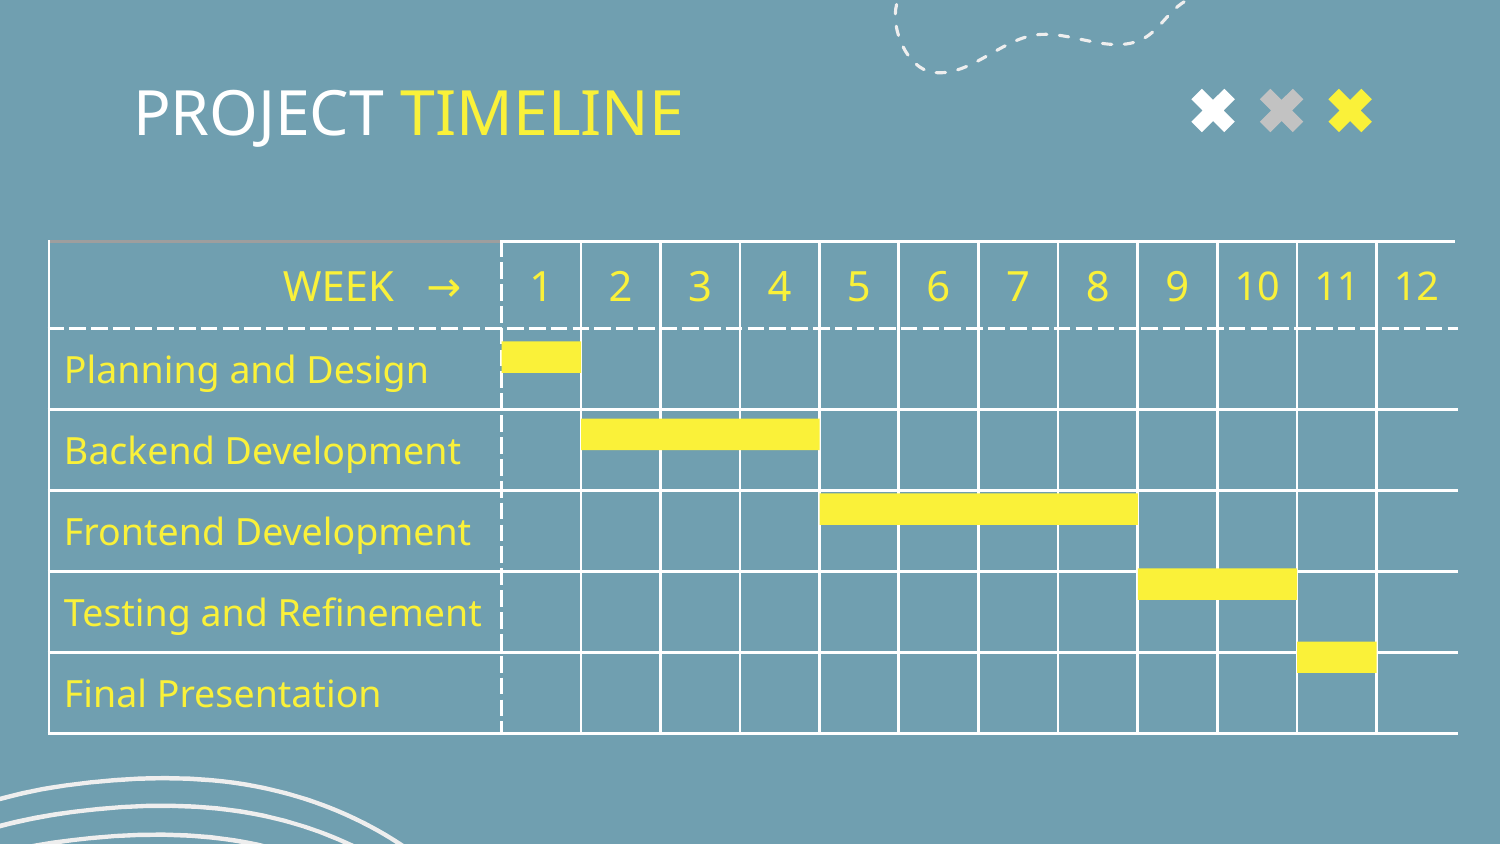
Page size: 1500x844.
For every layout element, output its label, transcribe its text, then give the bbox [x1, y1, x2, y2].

table_cell [1219, 654, 1296, 732]
table_header 6 [900, 243, 977, 329]
table_cell Testing and Refinement [50, 573, 502, 651]
table_cell Frontend Development [50, 492, 502, 570]
table_cell Final Presentation [50, 654, 502, 732]
table_cell [741, 451, 818, 489]
table_header 8 [1059, 243, 1136, 329]
table_cell [900, 573, 977, 651]
table_cell [502, 492, 580, 570]
table_cell [821, 329, 897, 408]
table_cell [582, 451, 659, 489]
table_header 12 [1378, 243, 1455, 329]
table_cell [1298, 329, 1375, 408]
table_cell [1059, 329, 1136, 408]
table_cell Backend Development [50, 411, 502, 489]
table_cell [1219, 411, 1296, 489]
table_cell [502, 373, 580, 408]
table_cell [1378, 573, 1455, 651]
table_cell [980, 573, 1057, 651]
table_cell [1298, 492, 1375, 570]
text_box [1181, 78, 1383, 143]
table_cell [821, 573, 897, 651]
table_cell [980, 329, 1057, 408]
text_box [1297, 641, 1377, 673]
table_header 7 [980, 243, 1057, 329]
table_cell [582, 411, 659, 418]
text_box [581, 418, 820, 451]
table_cell [662, 654, 739, 732]
table_cell [980, 654, 1057, 732]
table_cell [582, 492, 659, 570]
table_header 3 [662, 243, 739, 329]
table_cell [662, 411, 739, 418]
table_cell [1219, 329, 1296, 408]
table_cell [1378, 492, 1455, 570]
table_cell [980, 525, 1057, 570]
table_cell Planning and Design [50, 329, 502, 408]
table_cell [1298, 411, 1375, 489]
table_cell [582, 654, 659, 732]
table_cell [980, 411, 1057, 489]
table_cell [1139, 329, 1216, 408]
table_cell [1059, 654, 1136, 732]
text_box [501, 341, 582, 373]
table_cell [741, 573, 818, 651]
table_cell [741, 492, 818, 570]
table_cell [1139, 654, 1216, 732]
table_cell [662, 492, 739, 570]
table_cell [900, 411, 977, 489]
table_cell [503, 329, 580, 341]
table_cell [1378, 654, 1455, 732]
table_header WEEK → [50, 243, 502, 329]
table_cell [662, 573, 739, 651]
table_cell [662, 451, 739, 489]
table_cell [1298, 573, 1375, 641]
title PROJECT TIMELINE [118, 63, 952, 158]
table_header 10 [1219, 243, 1296, 329]
table_cell [741, 411, 818, 418]
table_header 2 [582, 243, 659, 329]
table_cell [900, 654, 977, 732]
table_cell [1059, 573, 1136, 651]
table_cell [1139, 492, 1216, 568]
table_header 5 [821, 243, 897, 329]
table_cell [821, 525, 897, 570]
table_cell [900, 525, 977, 570]
table_cell [1298, 673, 1375, 732]
table_cell [821, 654, 897, 732]
text_box [1137, 568, 1298, 600]
table_cell [1378, 329, 1455, 408]
table_cell [1219, 600, 1296, 651]
table_cell [662, 329, 739, 408]
table_cell [502, 654, 580, 732]
table_header 9 [1139, 243, 1216, 329]
table_cell [741, 329, 818, 408]
table_cell [502, 573, 580, 651]
table_cell [1219, 492, 1296, 568]
table_cell [741, 654, 818, 732]
text_box [819, 493, 1138, 525]
table_cell [1378, 411, 1455, 489]
table_cell [821, 411, 897, 489]
table_cell [1059, 411, 1136, 489]
table_cell [900, 329, 977, 408]
table_cell [1059, 525, 1136, 570]
table_cell [582, 573, 659, 651]
table_cell [1139, 600, 1216, 651]
table_header 4 [741, 243, 818, 329]
table_header 11 [1298, 243, 1375, 329]
table_header 1 [502, 243, 580, 329]
table_cell [502, 411, 580, 489]
table_cell [582, 329, 659, 408]
table_cell [1139, 411, 1216, 489]
